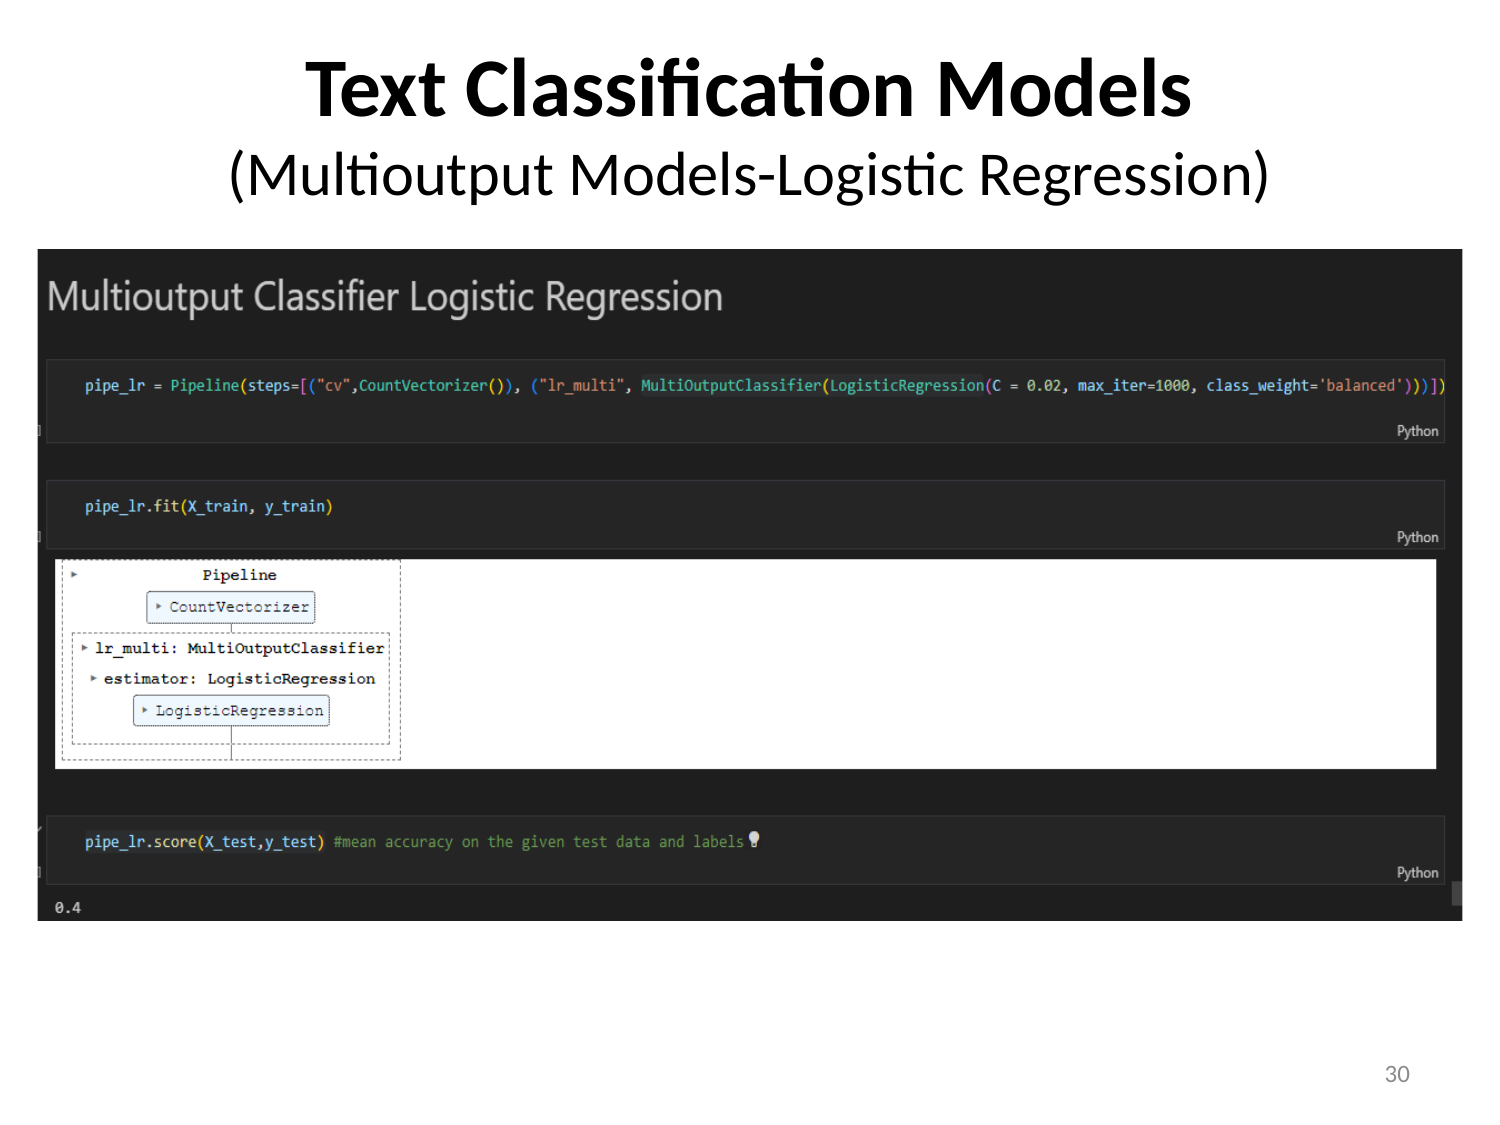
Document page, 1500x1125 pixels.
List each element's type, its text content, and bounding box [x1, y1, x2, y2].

picture [37, 249, 1463, 921]
slide_number 30 [1074, 1042, 1425, 1103]
title Text Classification Models (Multioutput Models-Logistic Regression) [37, 0, 1463, 242]
